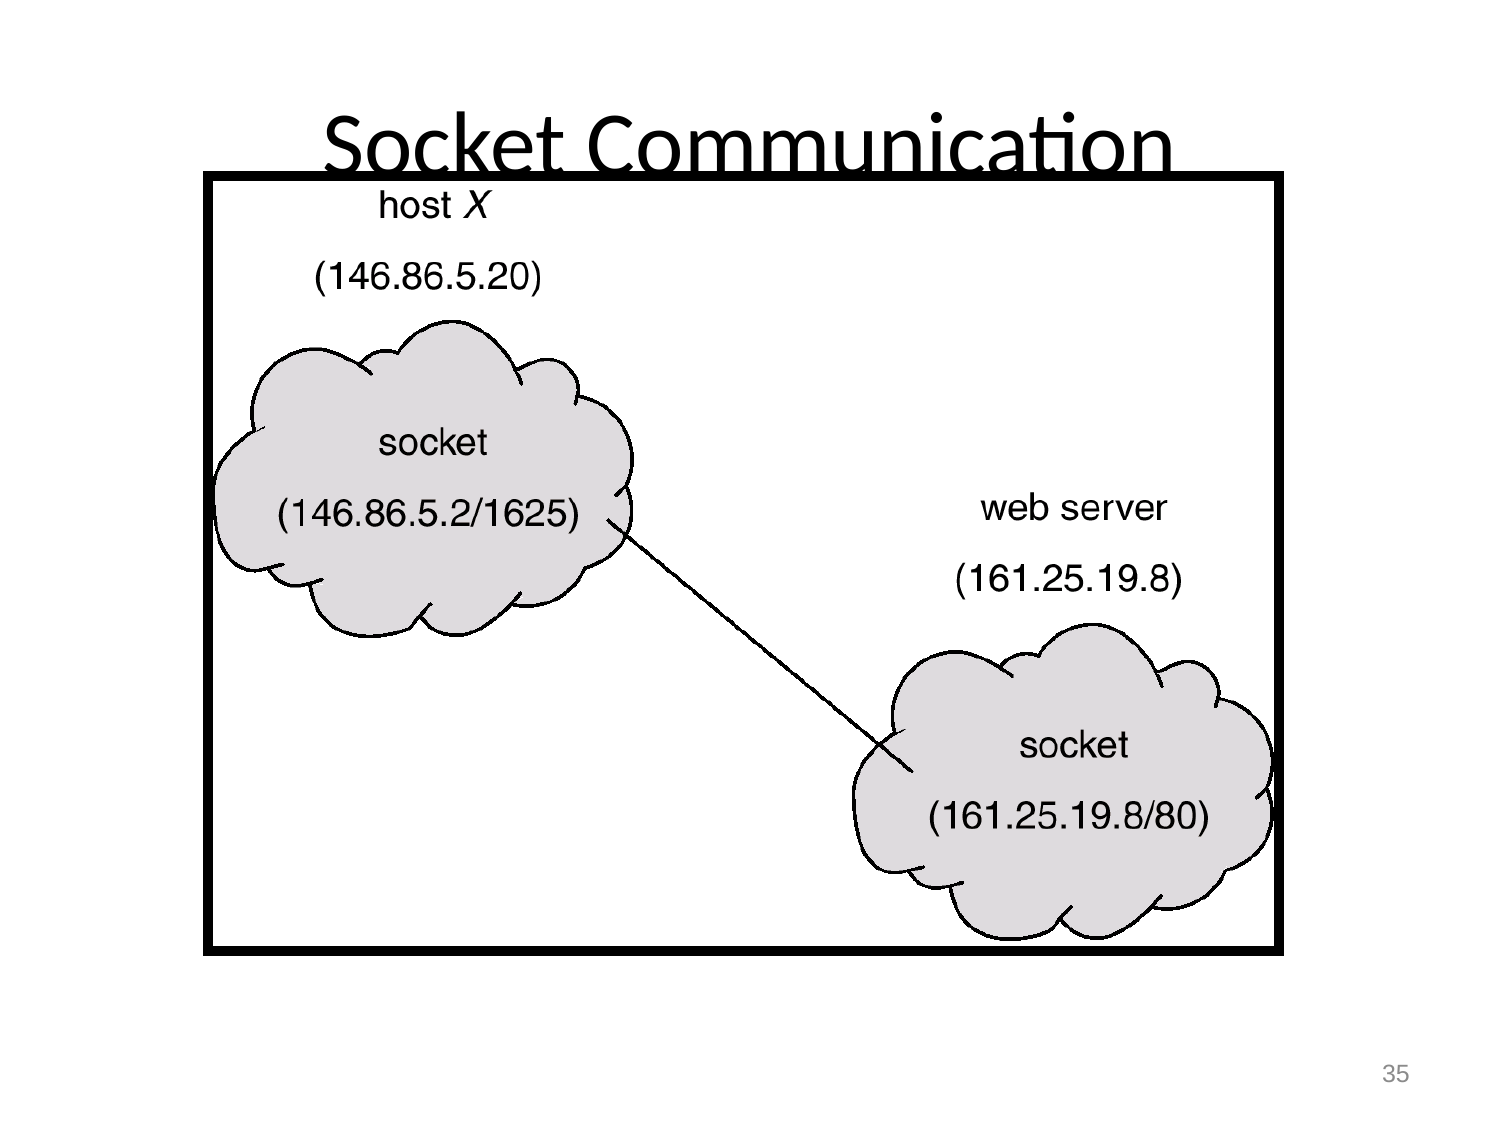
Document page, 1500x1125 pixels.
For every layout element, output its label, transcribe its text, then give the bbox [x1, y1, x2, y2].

title Socket Communication [75, 45, 1425, 233]
picture [212, 180, 1275, 947]
slide_number 35 [1074, 1042, 1425, 1103]
